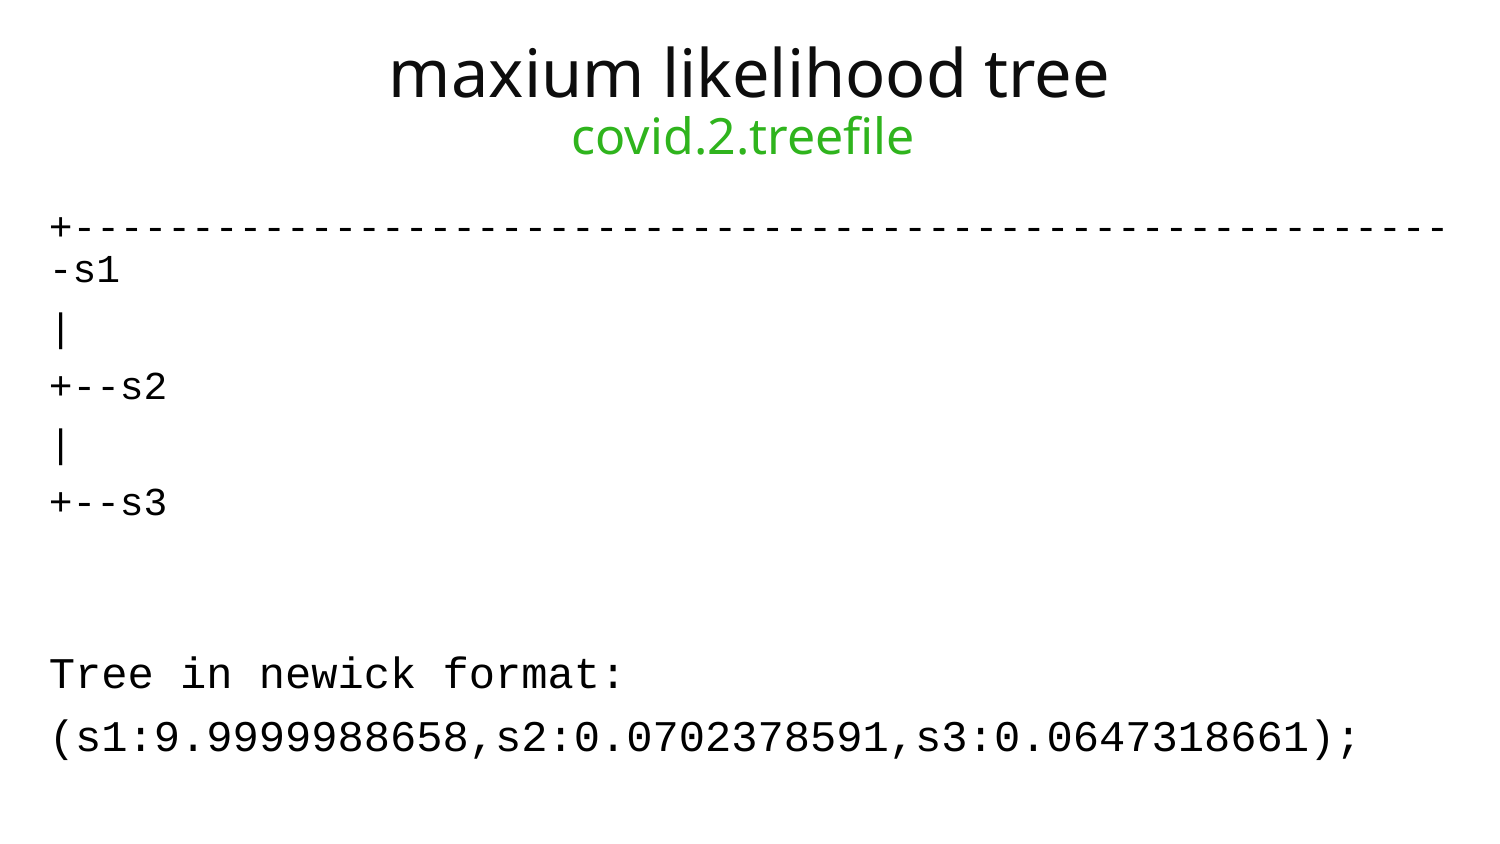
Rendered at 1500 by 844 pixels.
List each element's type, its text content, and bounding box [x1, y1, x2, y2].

list +-----------------------------------------------------------s1 | +--s2 | +--s3 Tree in newick format: (s1:9.9999988658,s2:0.0702378591,s3:0.0647318661); [33, 198, 1467, 783]
title maxium likelihood tree covid.2.treefile [103, 17, 1397, 188]
